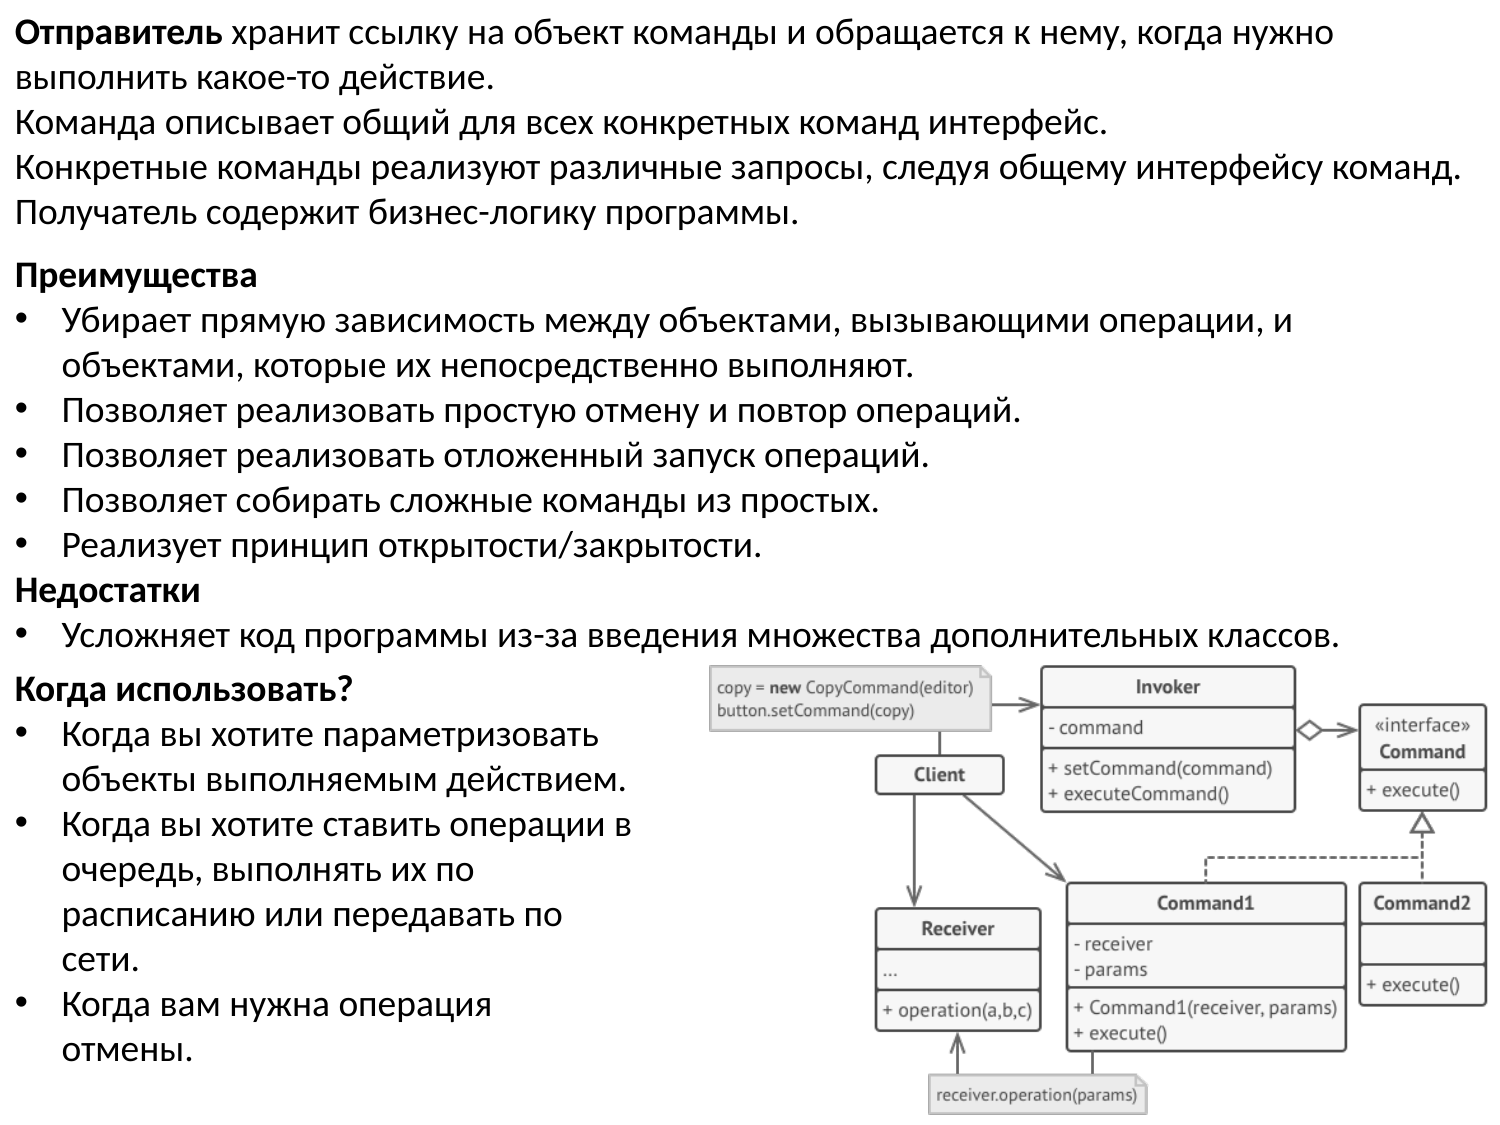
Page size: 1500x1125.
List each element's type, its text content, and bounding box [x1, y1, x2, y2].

text_box Отправитель хранит ссылку на объект команды и обращается к нему, когда нужно выполнить какое-то действие. Команда описывает общий для всех конкретных команд интерфейс. Конкретные команды реализуют различные запросы, следуя общему интерфейсу команд. Получатель содержит бизнес-логику программы. [0, 0, 1500, 240]
text_box Когда использовать? Когда вы хотите параметризовать объекты выполняемым действием. Когда вы хотите ставить операции в очередь, выполнять их по расписанию или передавать по сети. Когда вам нужна операция отмены. [0, 663, 648, 1077]
text_box Преимущества Убирает прямую зависимость между объектами, вызывающими операции, и объектами, которые их непосредственно выполняют. Позволяет реализовать простую отмену и повтор операций. Позволяет реализовать отложенный запуск операций. Позволяет собирать сложные команды из простых. Реализует принцип открытости/закрытости. Недостатки Усложняет код программы из-за введения множества дополнительных классов. [0, 242, 1490, 663]
picture [698, 654, 1500, 1125]
